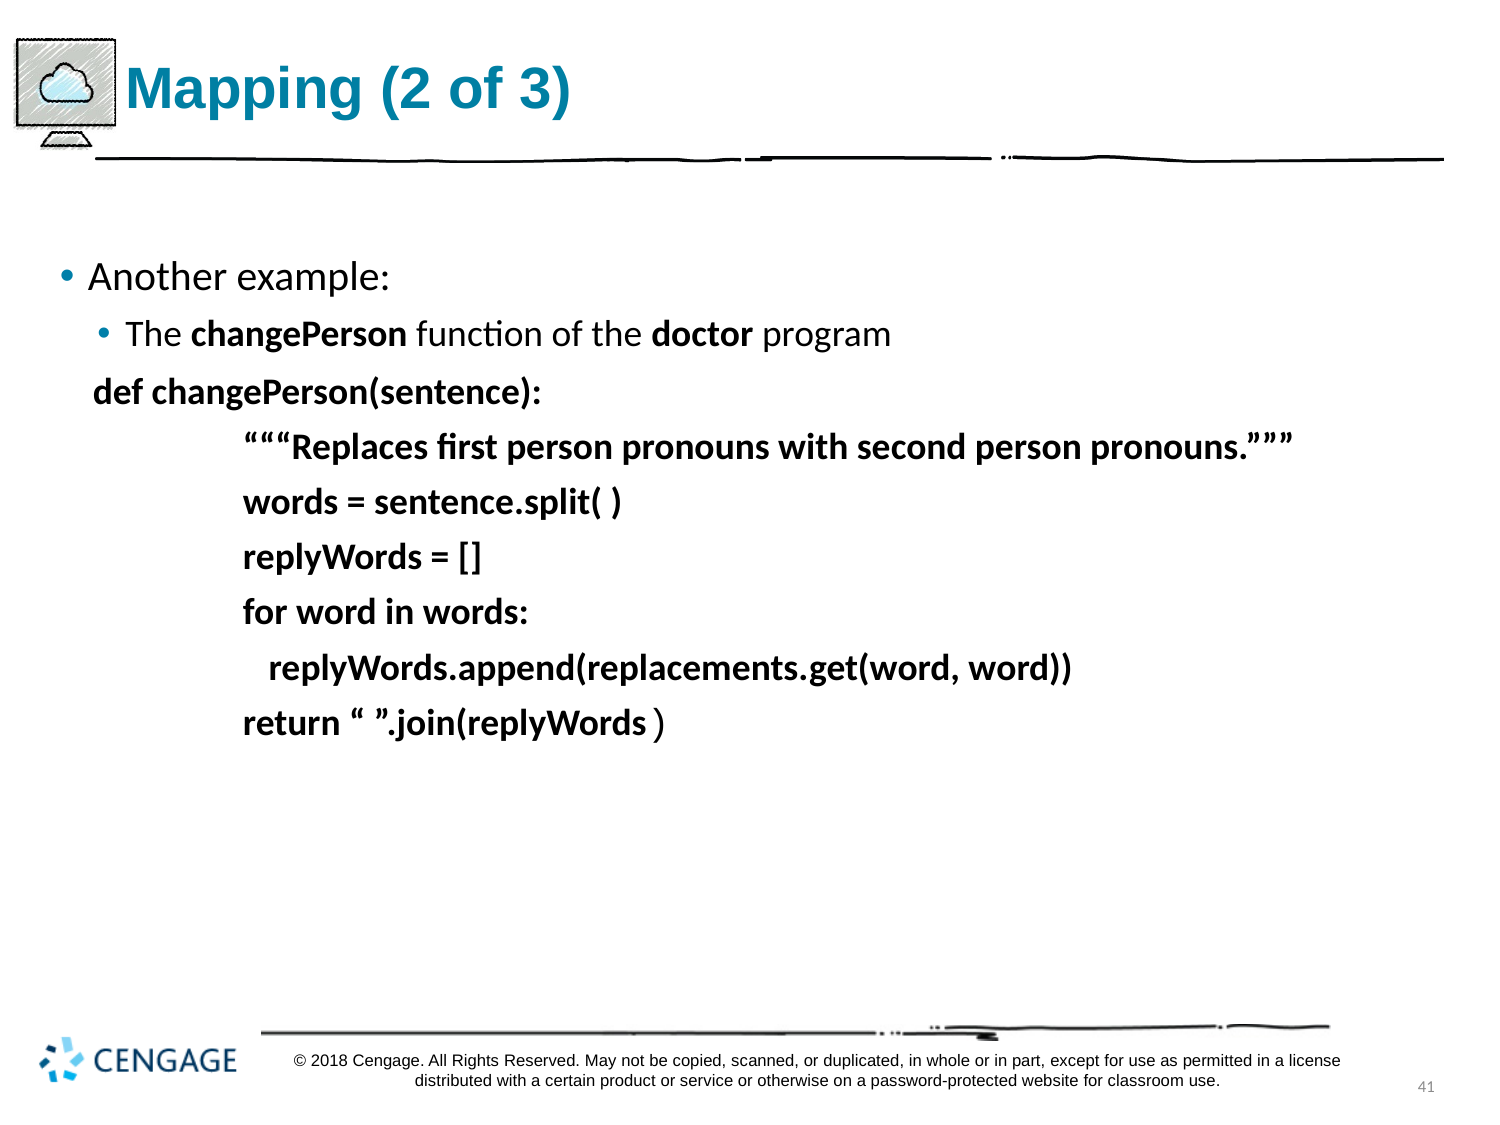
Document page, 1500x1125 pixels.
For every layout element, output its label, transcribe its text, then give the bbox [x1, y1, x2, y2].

title Mapping (2 of 3) [125, 60, 1442, 121]
footer © 2018 Cengage. All Rights Reserved. May not be copied, scanned, or duplicated, in whole or in part, except for use as permitted in a license distributed with a certain product or service or otherwise on a password-protected website for classroom use. [262, 1049, 1375, 1090]
picture [261, 1024, 1331, 1041]
picture [95, 155, 1444, 163]
picture [19, 1023, 249, 1095]
list def changePerson(sentence): “““Replaces first person pronouns with second person pronouns.””” words = sentence.split( ) replyWords = [] for word in words: replyWords.append(replacements.get(word, word)) return “ ”.join(replyWords) [55, 370, 1436, 748]
picture [13, 36, 117, 151]
list Another example: The changePerson function of the doctor program [59, 252, 1441, 357]
